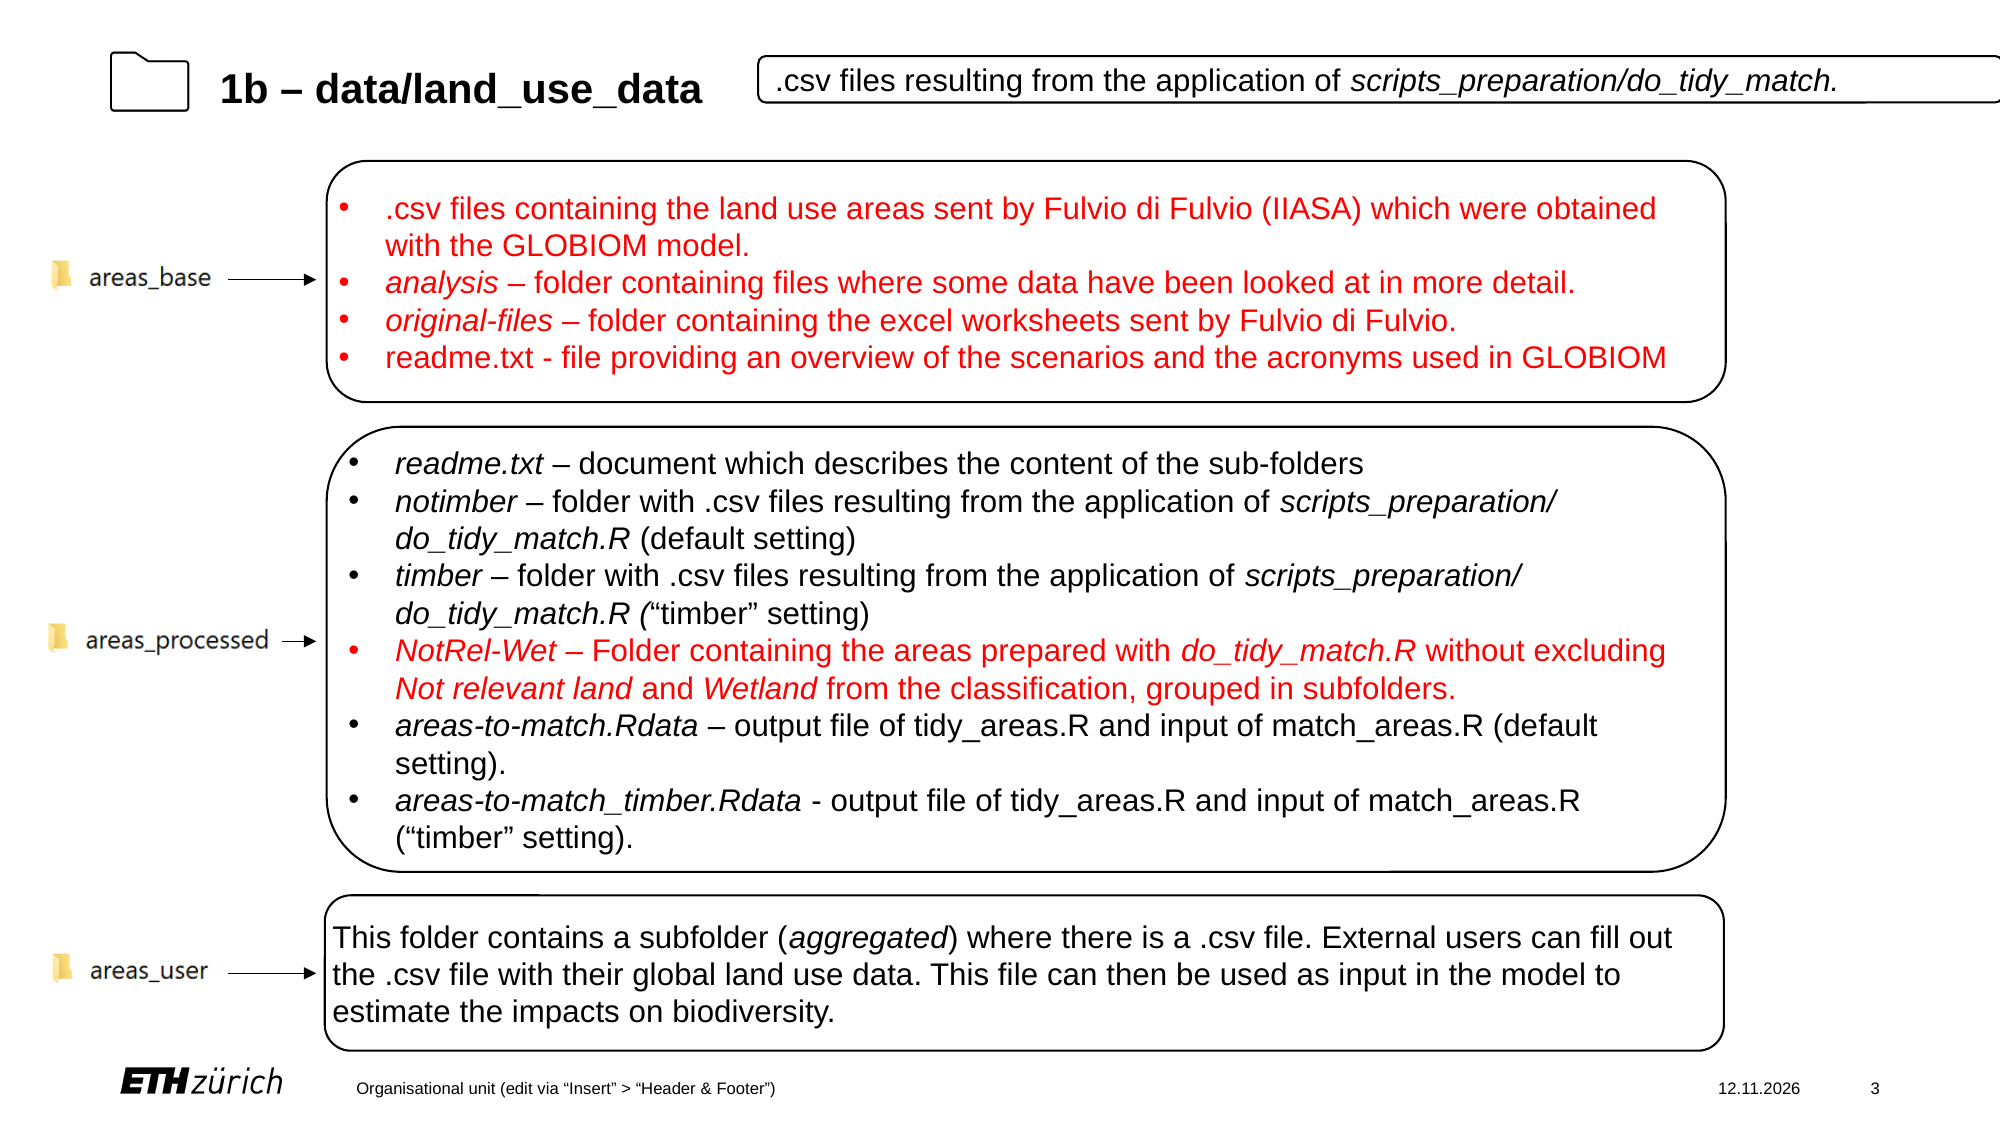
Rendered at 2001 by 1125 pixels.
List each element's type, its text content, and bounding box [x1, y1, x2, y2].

slide_number 3 [1827, 1069, 1880, 1106]
title 1b – data/land_use_data [220, 59, 1819, 115]
footer Organisational unit (edit via “Insert” > “Header & Footer”) [356, 1069, 1243, 1106]
text_box readme.txt – document which describes the content of the sub-folders notimber – folder with .csv files resulting from the application of scripts_preparation/ do_tidy_match.R (default setting) timber – folder with .csv files resulting from the application of scripts_preparation/ do_tidy_match.R (“timber” setting) NotRel-Wet – Folder containing the areas prepared with do_tidy_match.R without excluding Not relevant land and Wetland from the classification, grouped in subfolders. areas-to-match.Rdata – output file of tidy_areas.R and input of match_areas.R (default setting). areas-to-match_timber.Rdata - output file of tidy_areas.R and input of match_areas.R (“timber” setting). [325, 425, 1727, 873]
picture [120, 1067, 282, 1094]
picture [43, 945, 228, 992]
picture [98, 30, 201, 133]
picture [43, 253, 218, 297]
text_box .csv files containing the land use areas sent by Fulvio di Fulvio (IIASA) which were obtained with the GLOBIOM model. analysis – folder containing files where some data have been looked at in more detail. original-files – folder containing the excel worksheets sent by Fulvio di Fulvio. readme.txt - file providing an overview of the scenarios and the acronyms used in GLOBIOM [325, 159, 1727, 404]
picture [43, 617, 277, 665]
text_box .csv files resulting from the application of scripts_preparation/do_tidy_match. [757, 55, 2000, 104]
text_box This folder contains a subfolder (aggregated) where there is a .csv file. External users can fill out the .csv file with their global land use data. This file can then be used as input in the model to estimate the impacts on biodiversity. [323, 894, 1725, 1052]
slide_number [1718, 1069, 1819, 1106]
